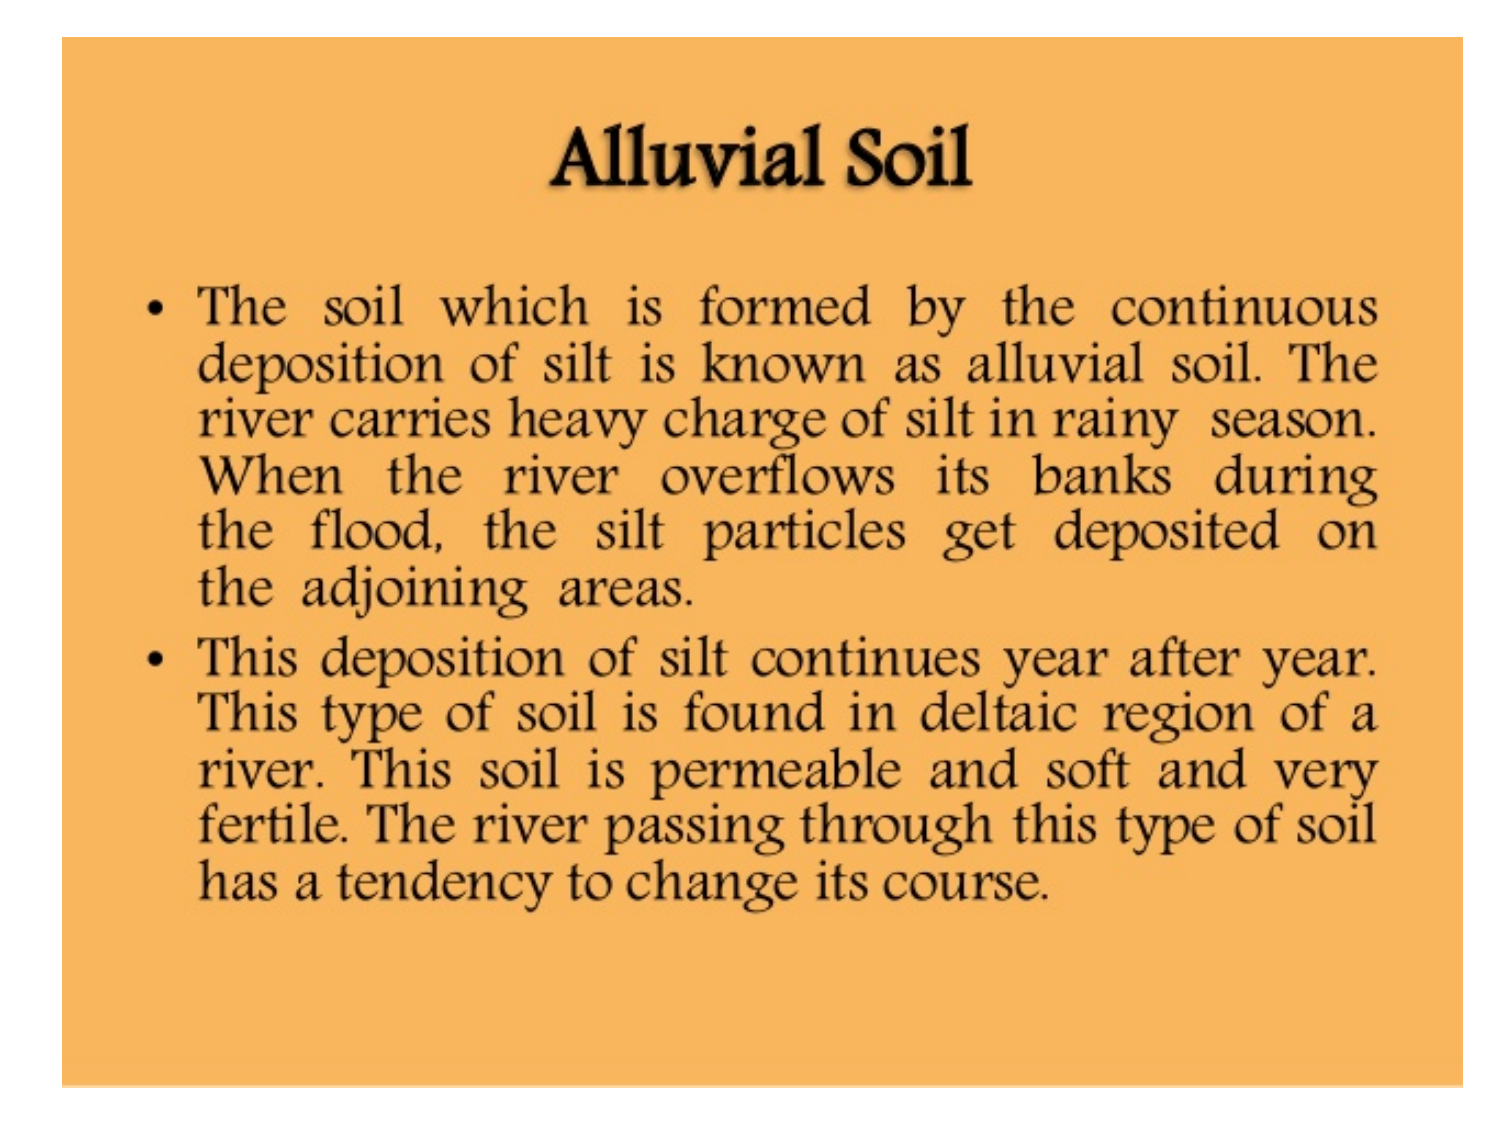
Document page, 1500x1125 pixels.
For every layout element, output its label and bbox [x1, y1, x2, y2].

list [62, 37, 1463, 1088]
